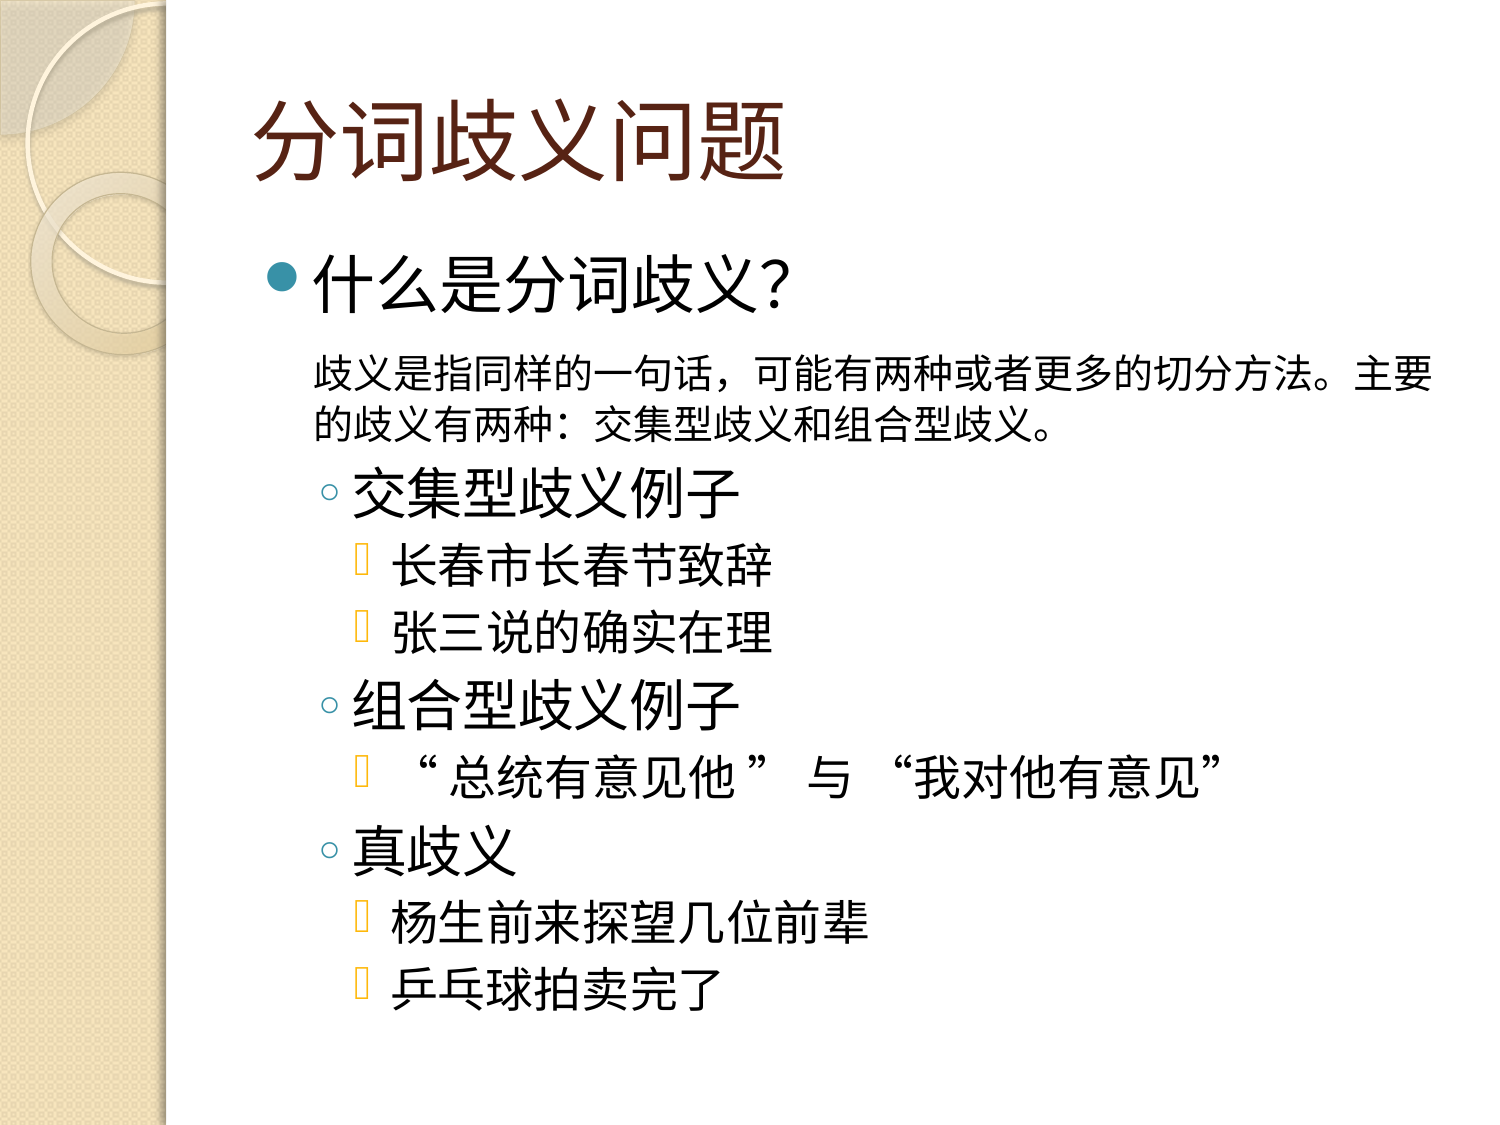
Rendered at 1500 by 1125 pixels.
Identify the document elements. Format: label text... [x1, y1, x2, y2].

title 分词歧义问题 [235, 45, 1466, 233]
list 什么是分词歧义？ 歧义是指同样的一句话，可能有两种或者更多的切分方法。主要的歧义有两种：交集型歧义和组合型歧义。 交集型歧义例子 长春市长春节致辞 张三说的确实在理 组合型歧义例子 “总统有意见他 ” 与 “我对他有意见” 真歧义 杨生前来探望几位前辈 乒乓球拍卖完了 [235, 237, 1466, 1025]
